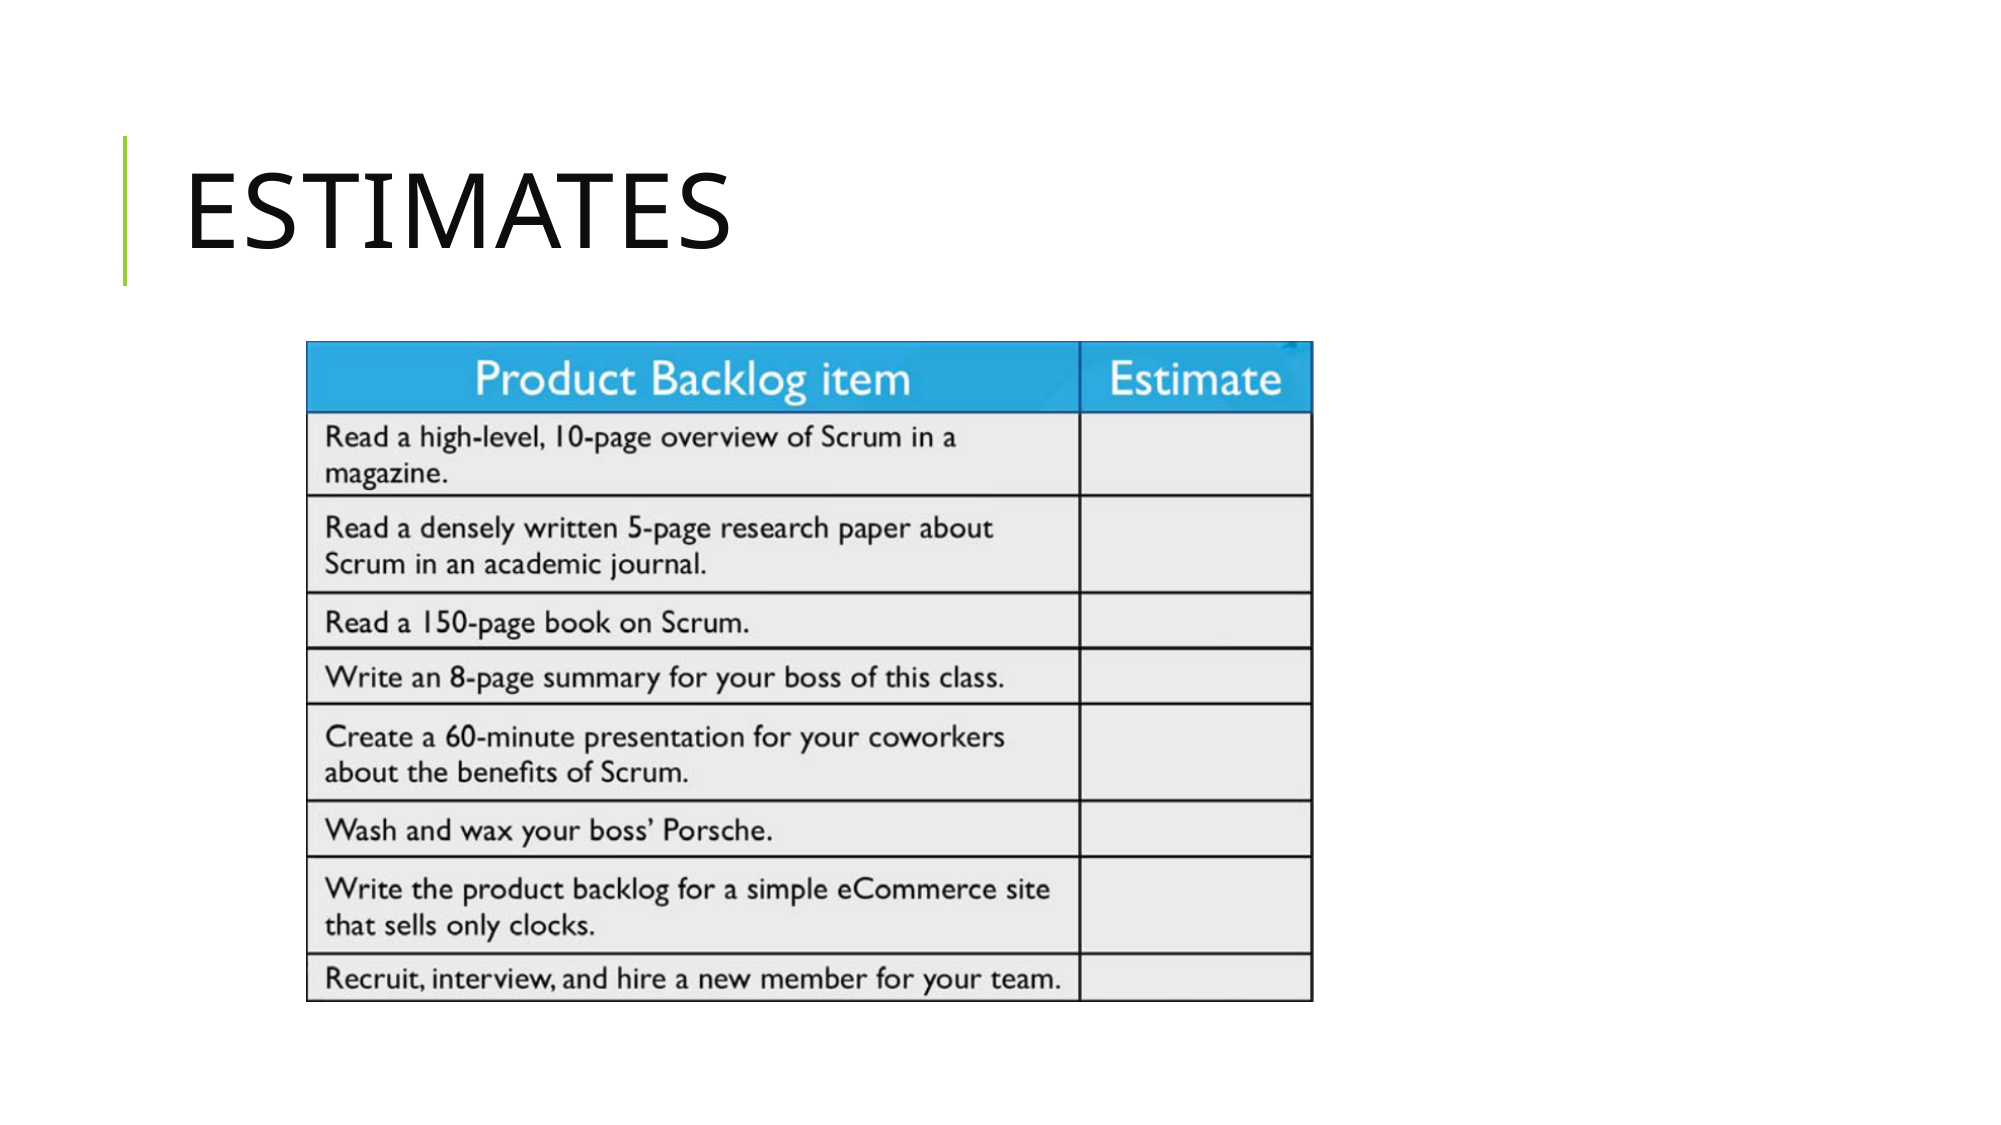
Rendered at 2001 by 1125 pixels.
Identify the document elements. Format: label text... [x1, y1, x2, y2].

title ESTIMATES [168, 96, 1763, 342]
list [306, 341, 1314, 1003]
